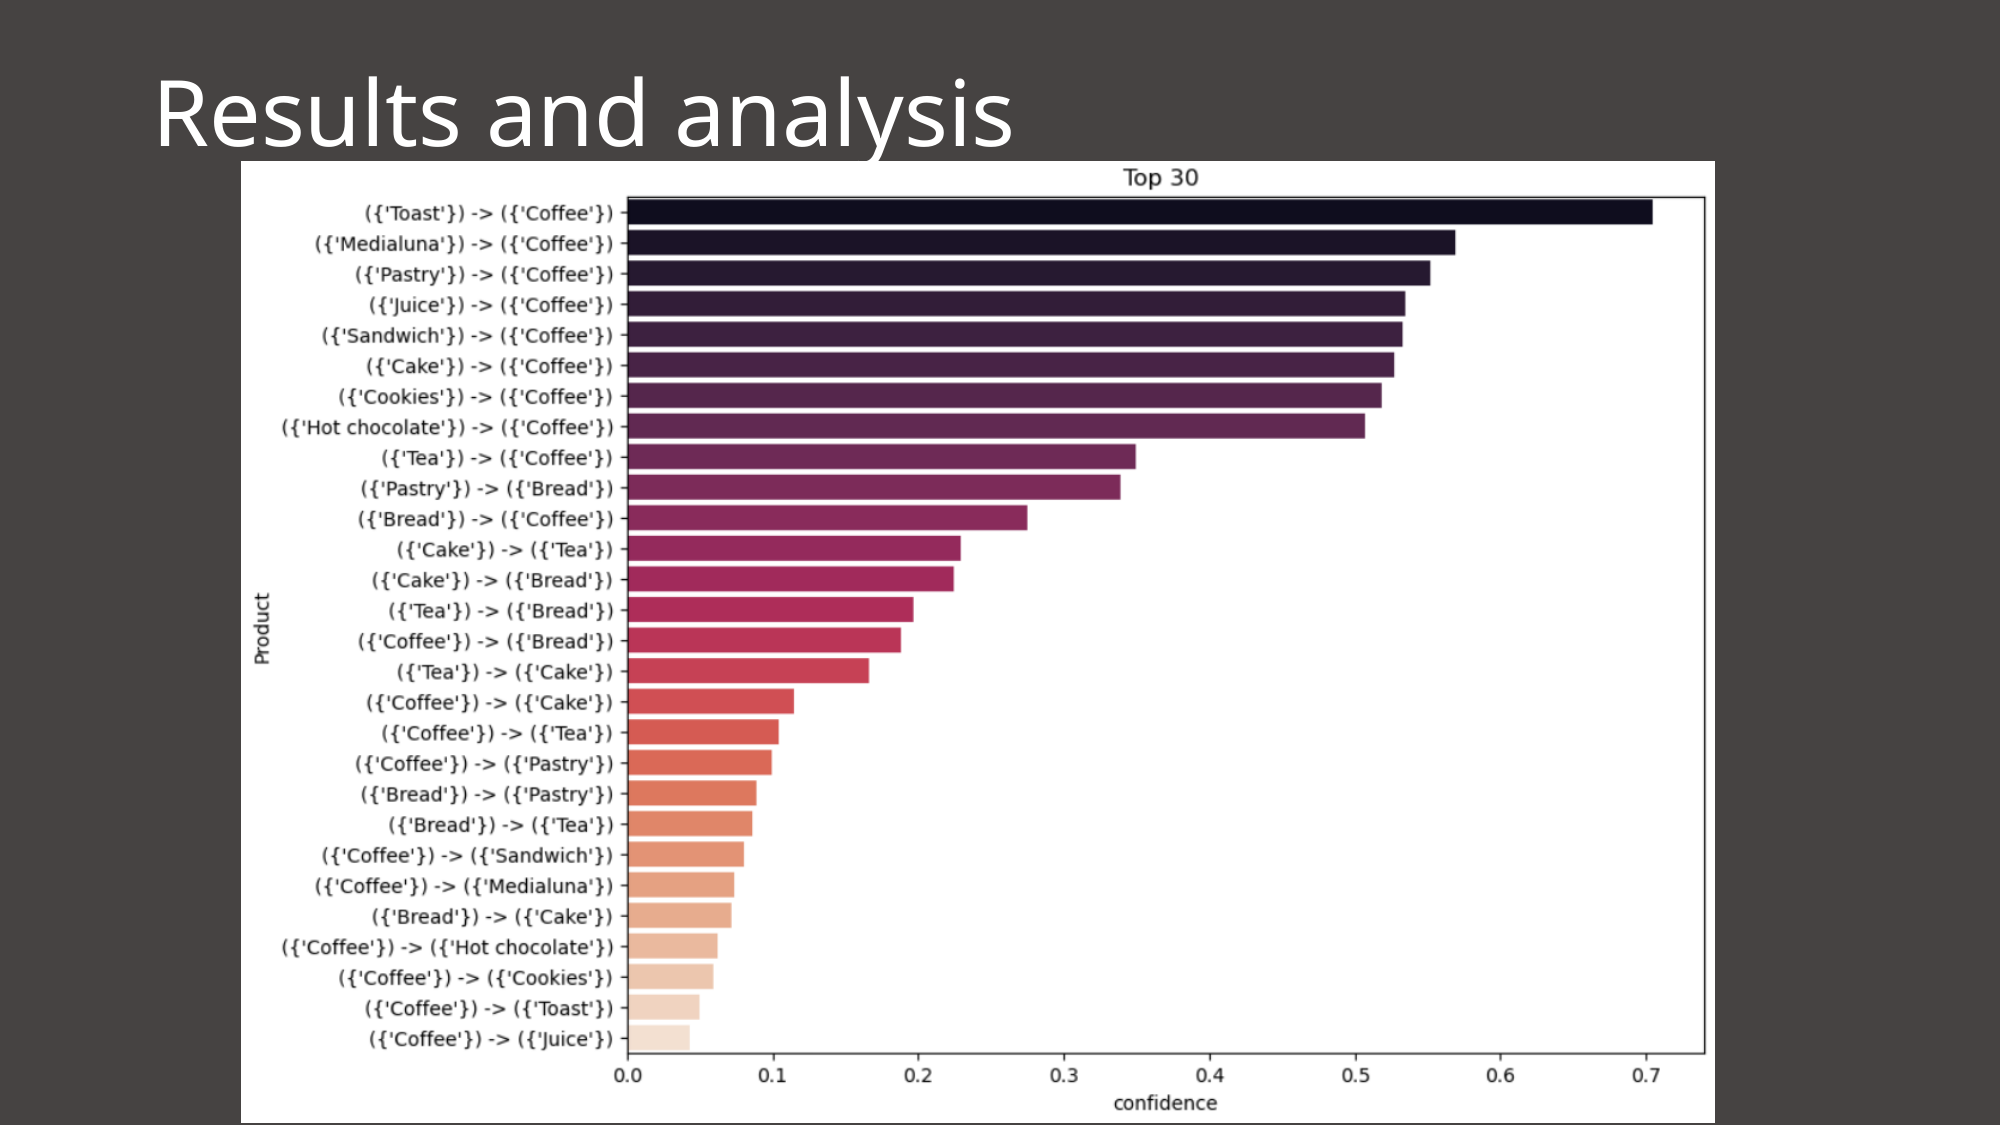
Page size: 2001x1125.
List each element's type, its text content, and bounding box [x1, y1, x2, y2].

title Results and analysis [137, 7, 1863, 226]
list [241, 161, 1716, 1124]
